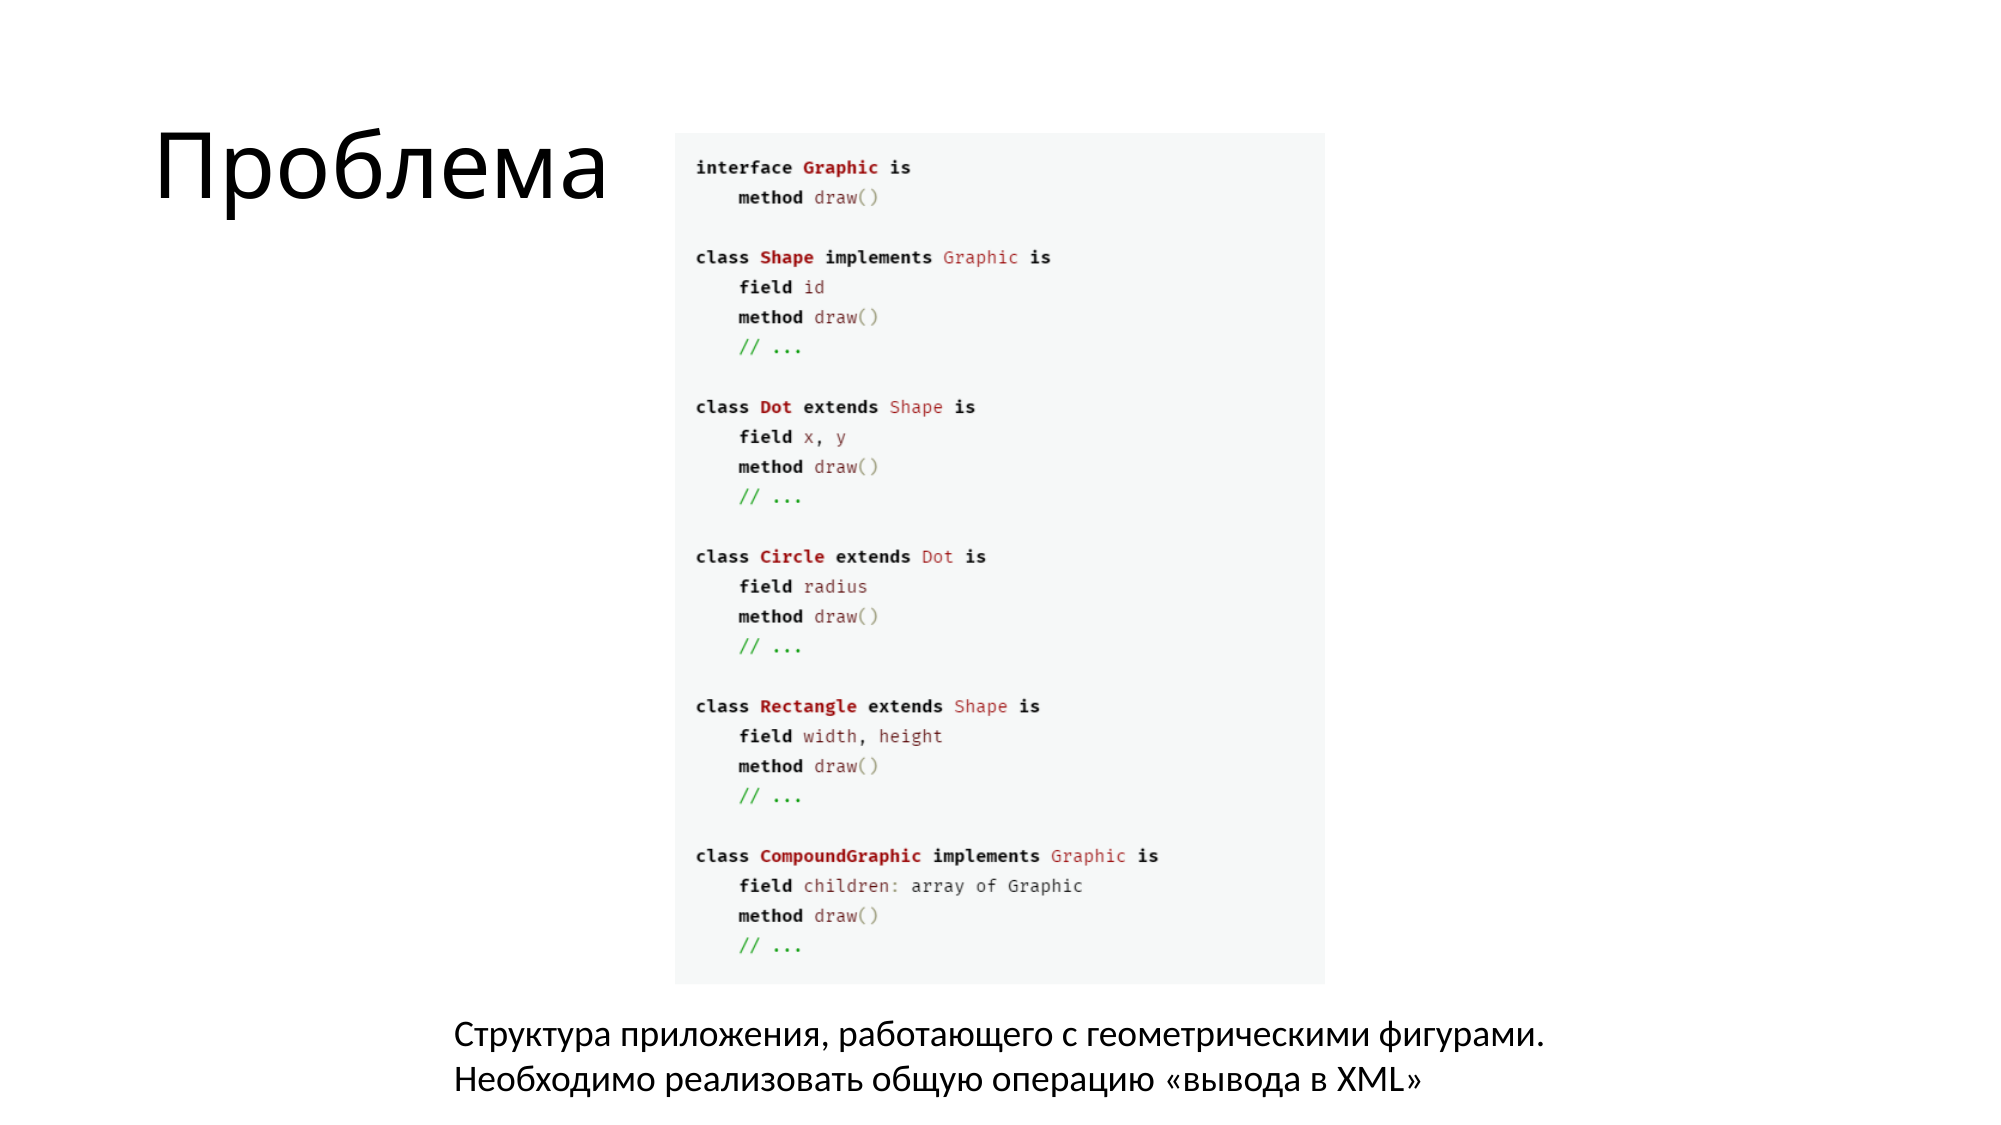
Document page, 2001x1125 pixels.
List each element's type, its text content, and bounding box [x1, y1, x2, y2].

title Проблема [137, 59, 1863, 278]
text_box Структура приложения, работающего с геометрическими фигурами. Необходимо реализовать общую операцию «вывода в XML» [439, 1001, 1562, 1125]
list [674, 133, 1325, 990]
